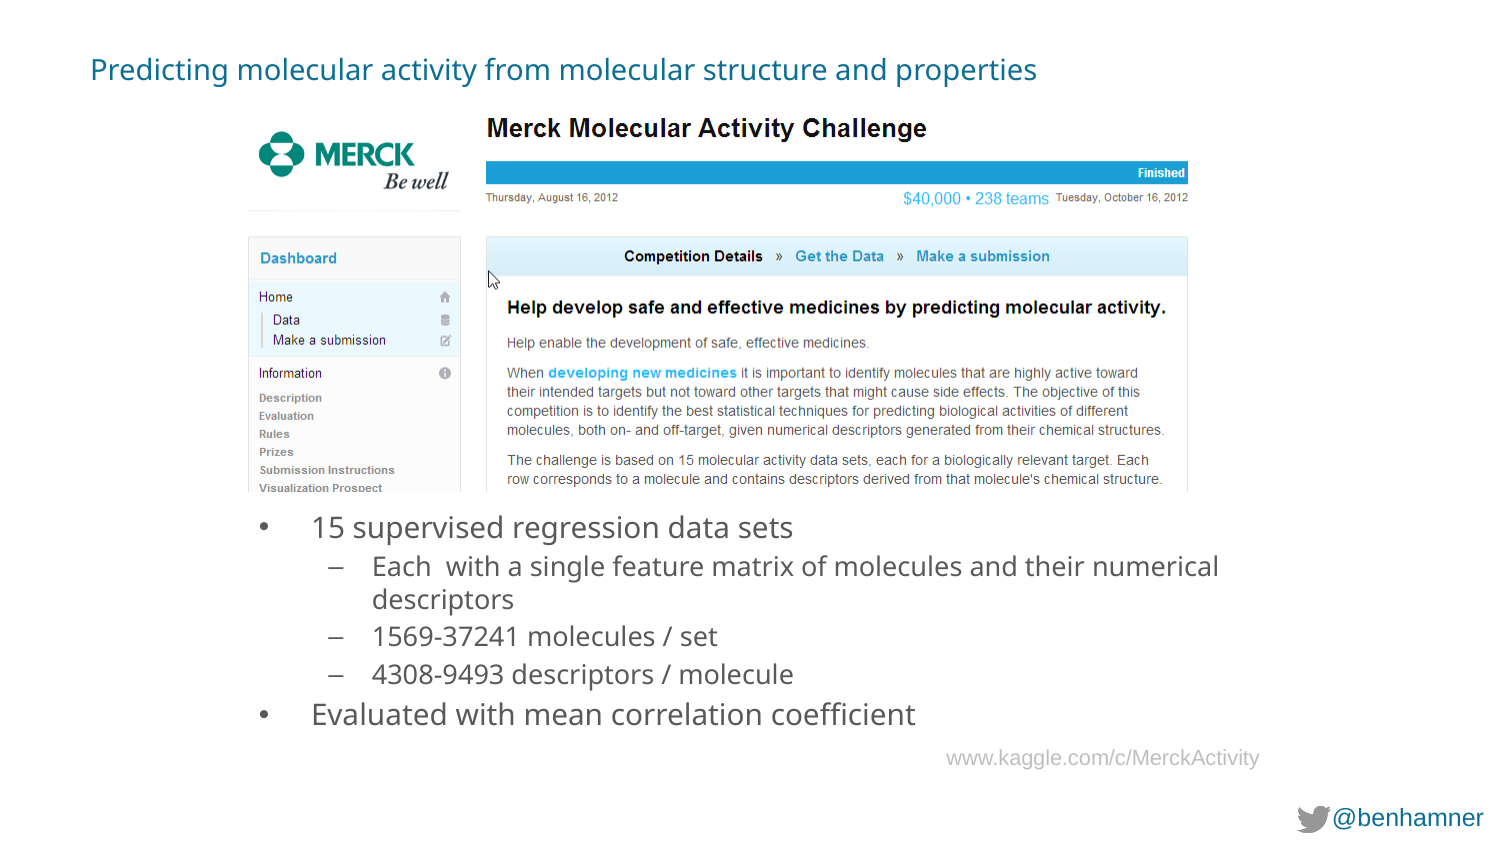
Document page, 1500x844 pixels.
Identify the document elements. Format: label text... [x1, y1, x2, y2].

title Predicting molecular activity from molecular structure and properties [74, 33, 1426, 104]
picture [235, 100, 1195, 492]
list 15 supervised regression data sets Each with a single feature matrix of molecules and their numerical descriptors 1569-37241 molecules / set 4308-9493 descriptors / molecule Evaluated with mean correlation coefficient [243, 500, 1257, 740]
text_box www.kaggle.com/c/MerckActivity [918, 736, 1276, 778]
